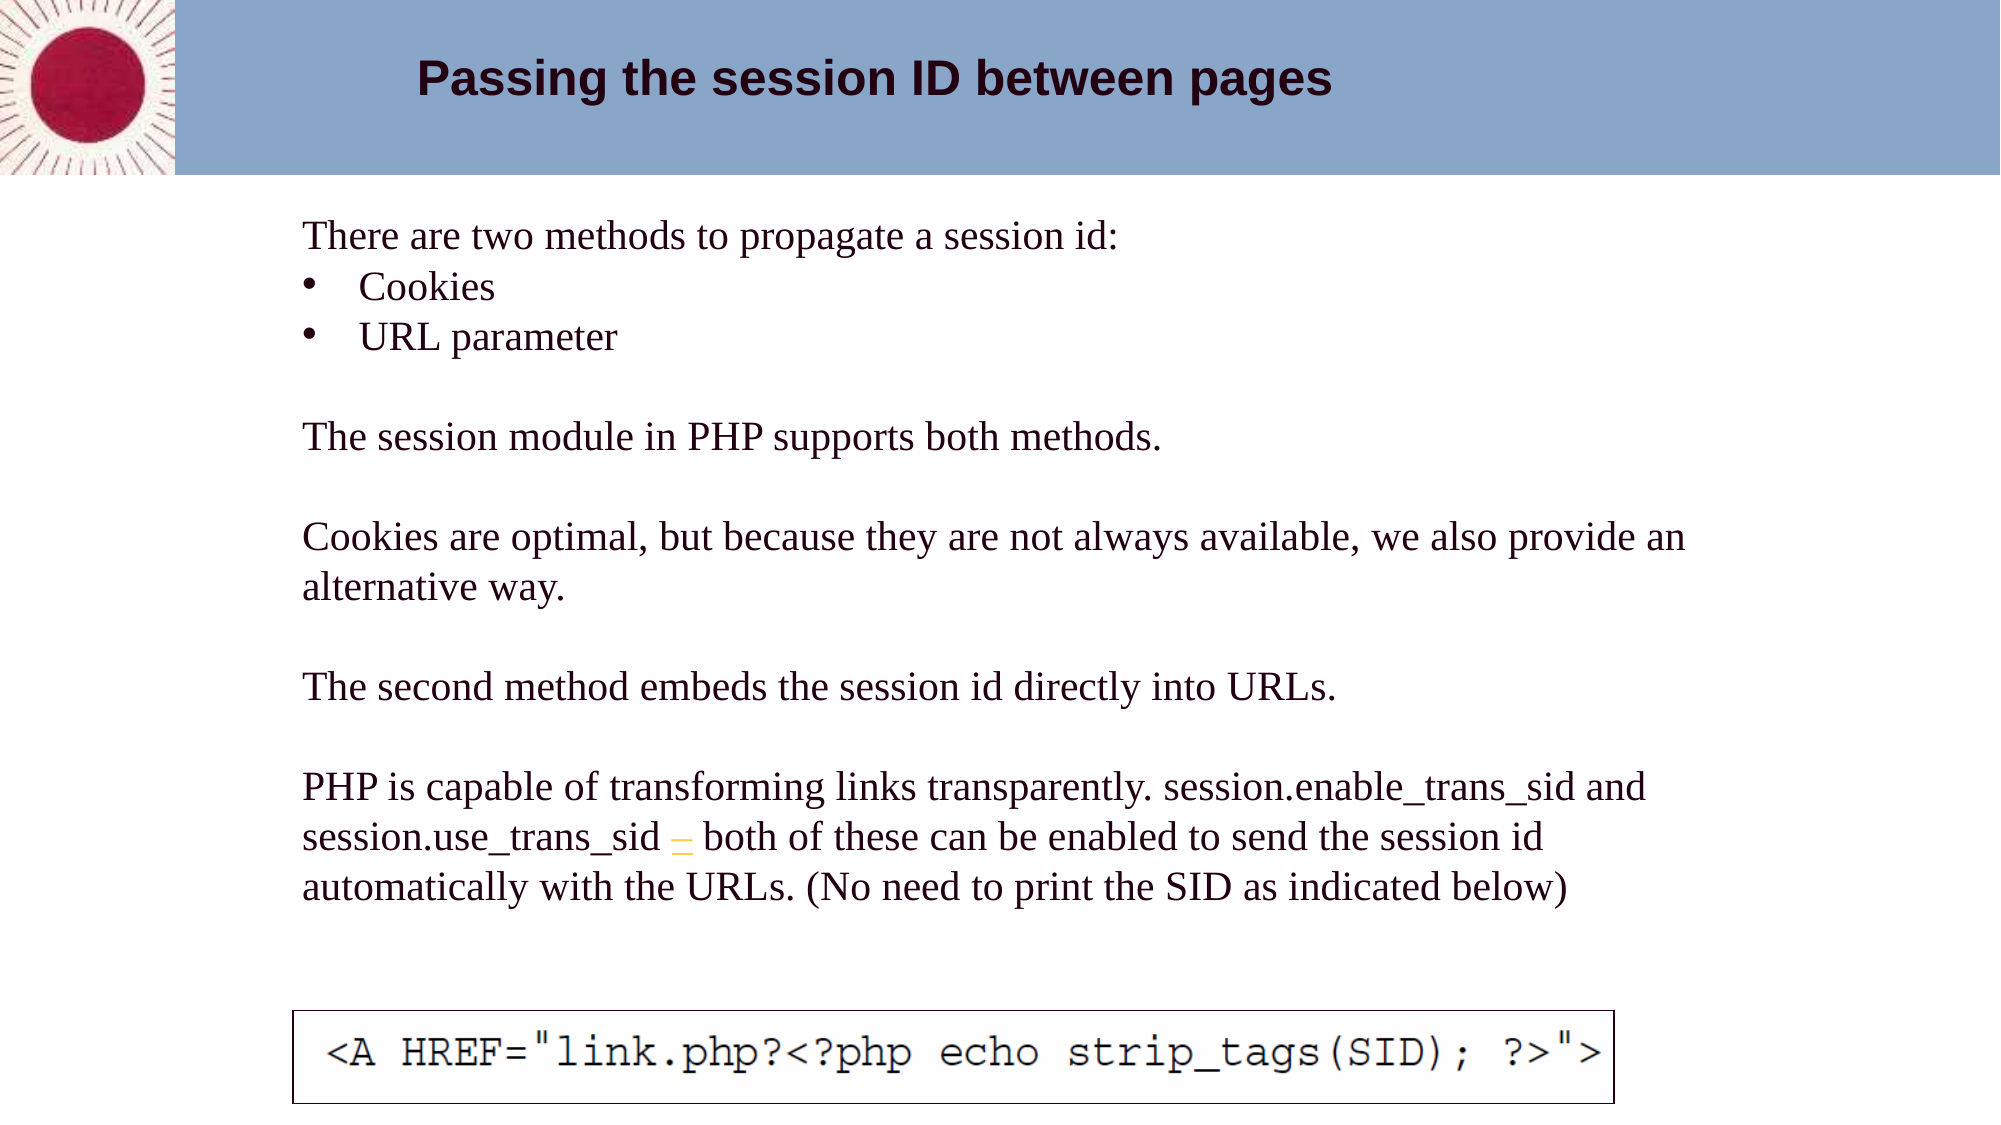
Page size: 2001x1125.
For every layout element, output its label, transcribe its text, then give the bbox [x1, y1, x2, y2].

text_box There are two methods to propagate a session id: Cookies URL parameter The session module in PHP supports both methods. Cookies are optimal, but because they are not always available, we also provide an alternative way. The second method embeds the session id directly into URLs. PHP is capable of transforming links transparently. session.enable_trans_sid and session.use_trans_sid – both of these can be enabled to send the session id automatically with the URLs. (No need to print the SID as indicated below) [287, 201, 1713, 917]
picture [0, 0, 175, 175]
picture [293, 1010, 1614, 1104]
text_box Passing the session ID between pages [402, 37, 1752, 163]
